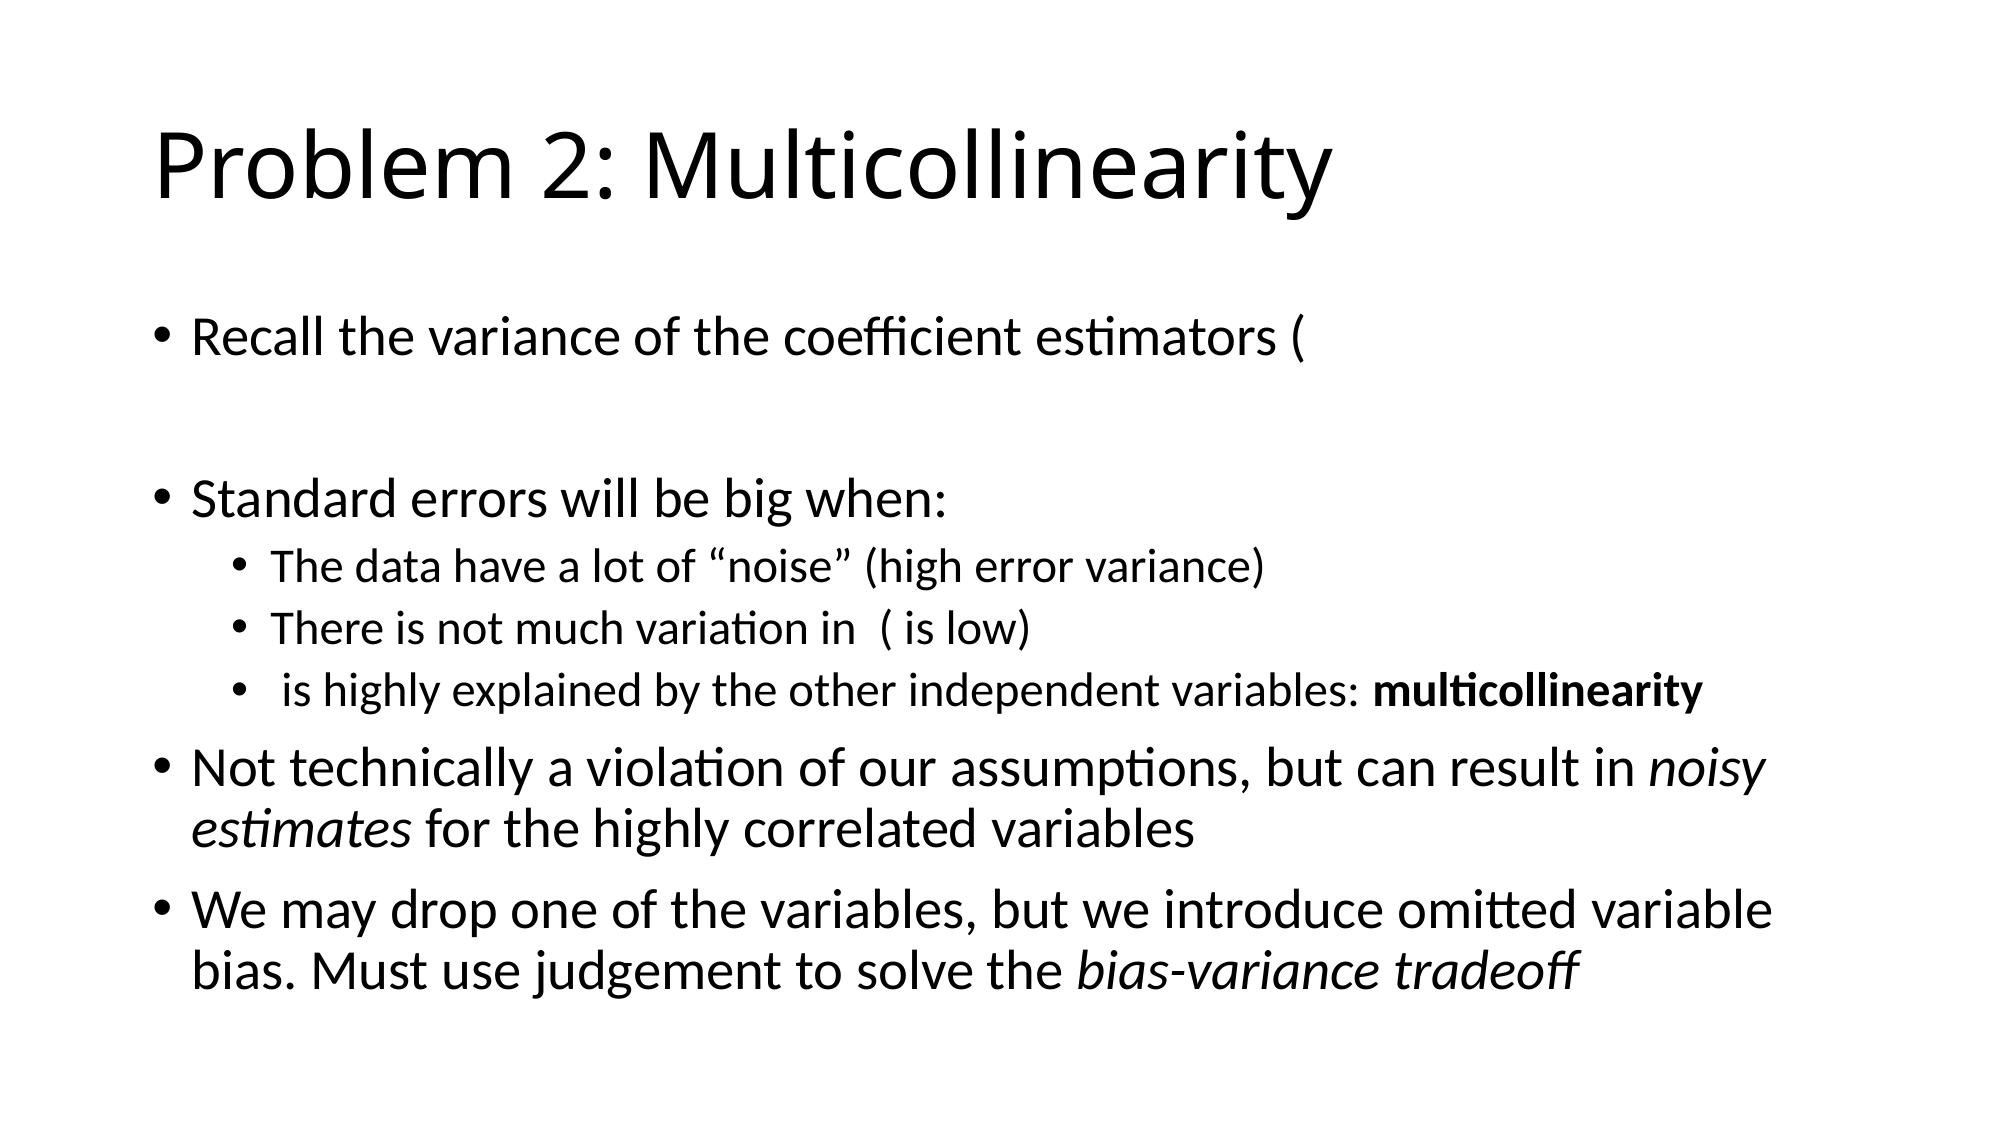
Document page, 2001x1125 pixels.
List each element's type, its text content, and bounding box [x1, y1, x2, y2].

title Problem 2: Multicollinearity [137, 59, 1863, 278]
